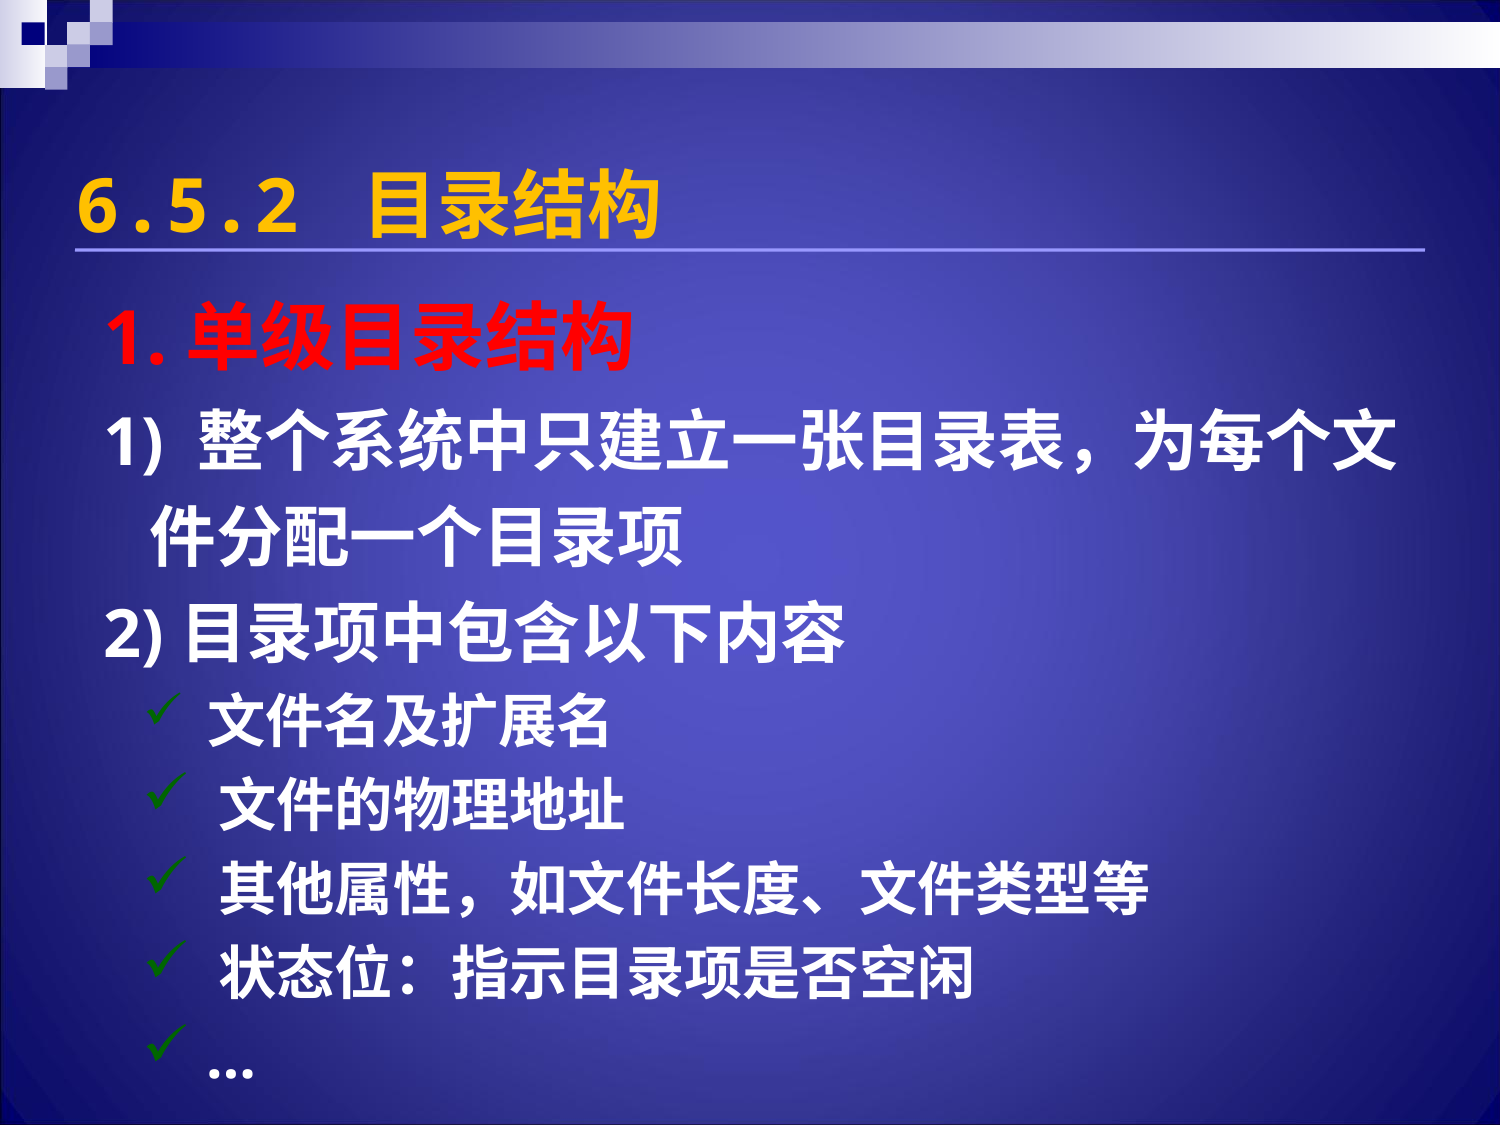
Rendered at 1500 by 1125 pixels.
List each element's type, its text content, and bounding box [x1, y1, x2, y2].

picture [0, 67, 1500, 1125]
text_box 6.5.2 目录结构 [60, 149, 678, 255]
picture [113, 0, 1500, 22]
text_box 1.单级目录结构 1) 整个系统中只建立一张目录表，为每个文 件分配一个目录项 2)目录项中包含以下内容 文件名及扩展名 文件的物理地址 其他属性，如文件长度、文件类型等 状态位：指示目录项是否空闲 … [88, 243, 1436, 1098]
picture [47, 0, 89, 45]
